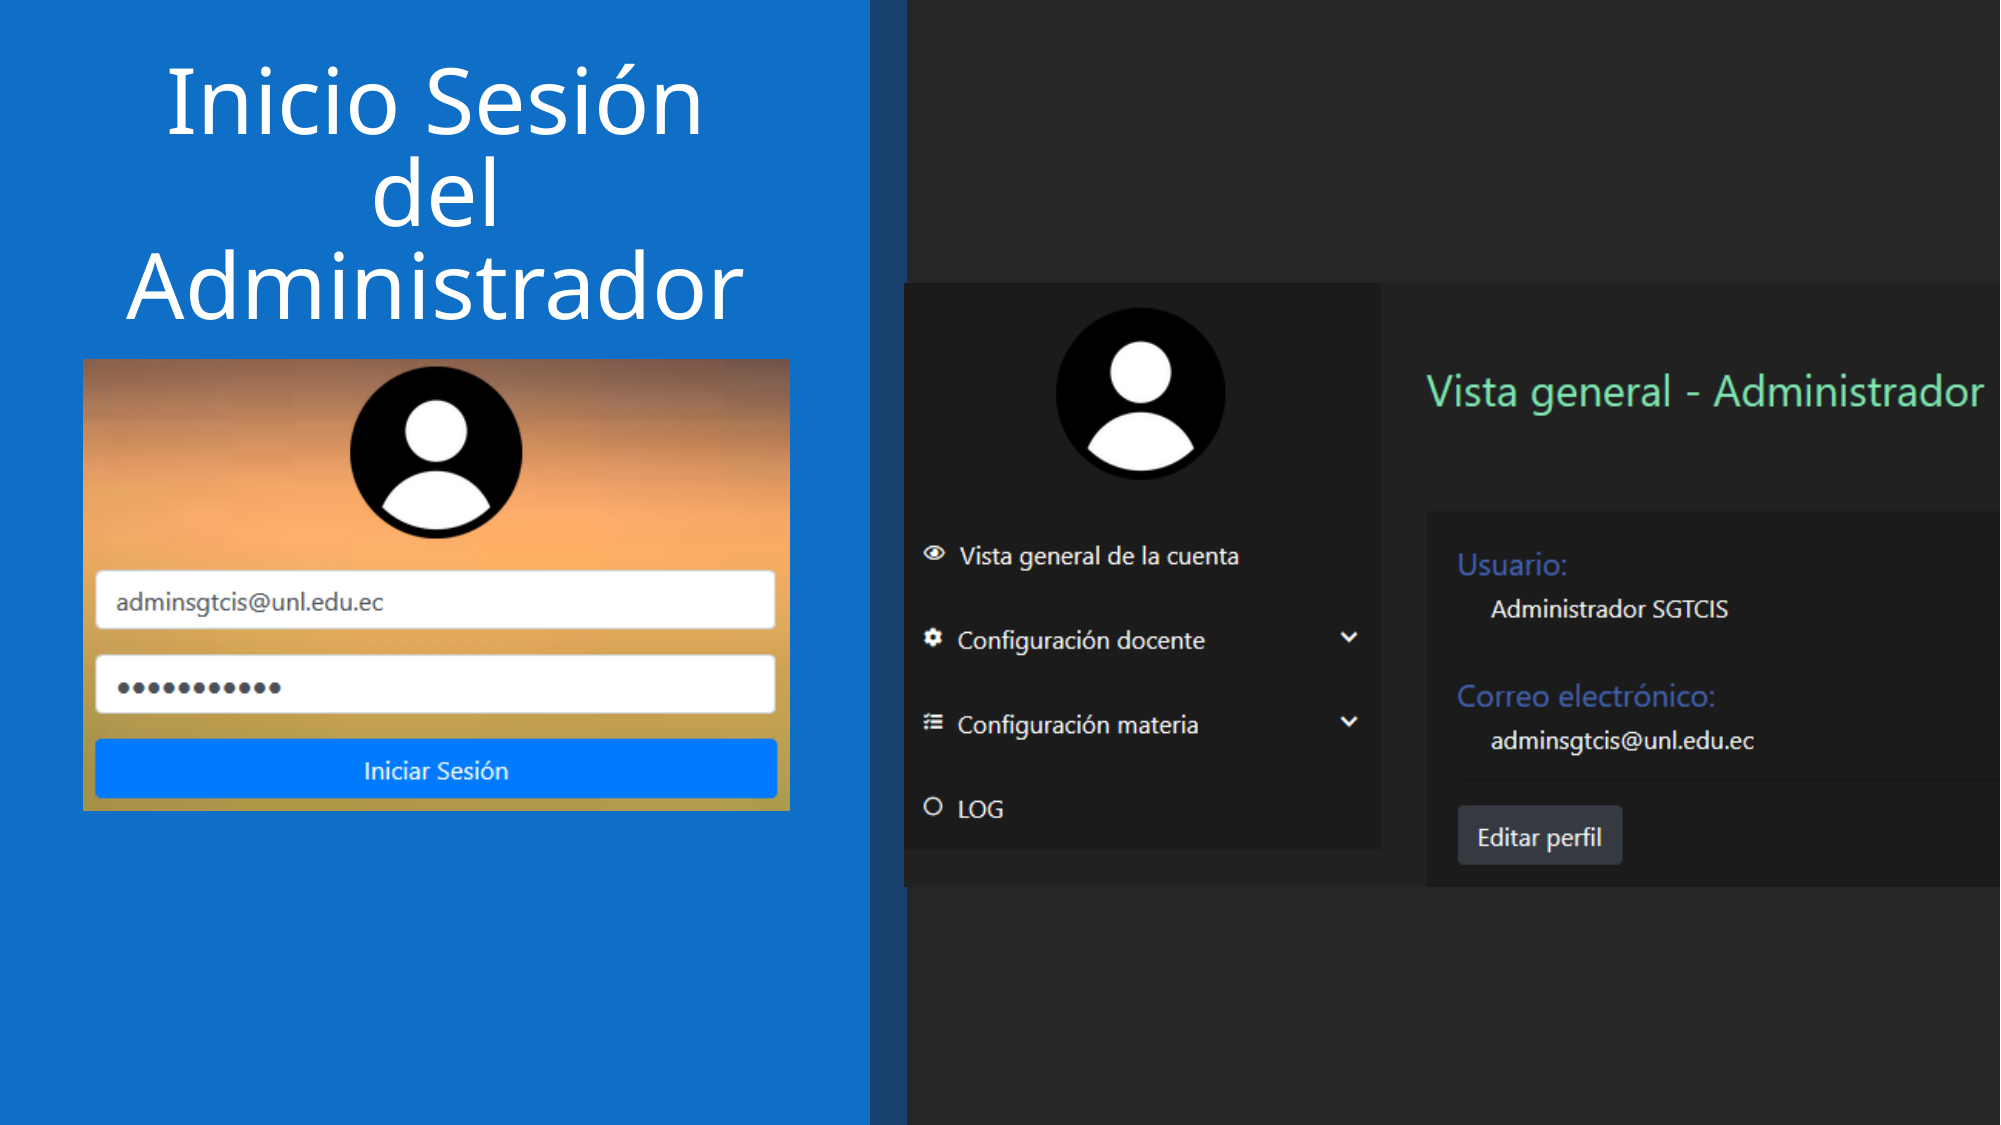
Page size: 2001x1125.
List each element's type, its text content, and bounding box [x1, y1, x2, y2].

picture [83, 359, 790, 811]
picture [904, 283, 2000, 887]
title Inicio Sesión del Administrador [73, 53, 800, 183]
